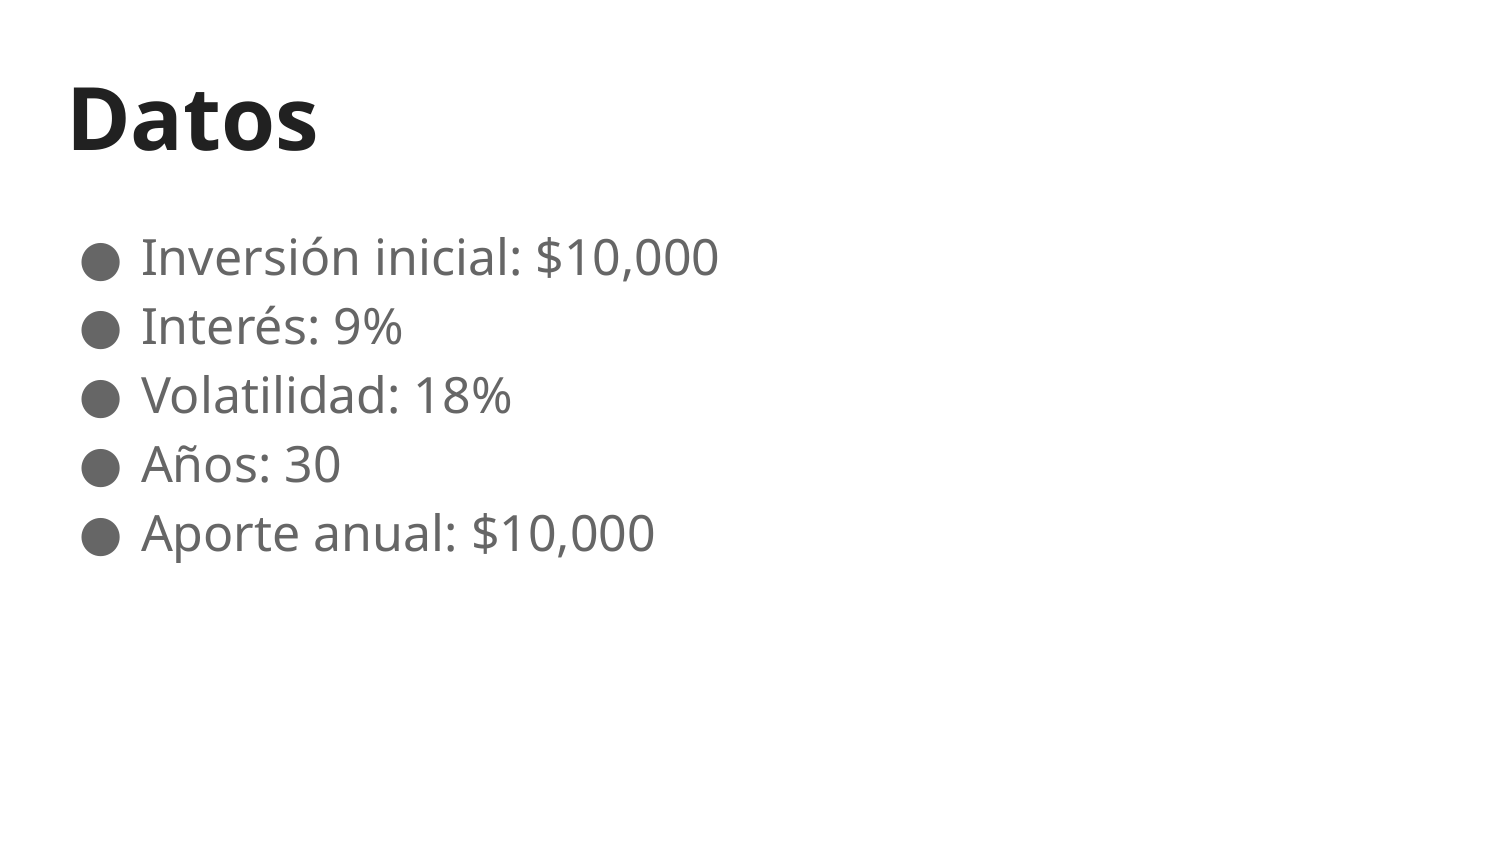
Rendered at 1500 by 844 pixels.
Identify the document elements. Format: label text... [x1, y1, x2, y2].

title Datos [51, 48, 1449, 180]
list Inversión inicial: $10,000 Interés: 9% Volatilidad: 18% Años: 30 Aporte anual: $10,000 [51, 201, 1449, 750]
